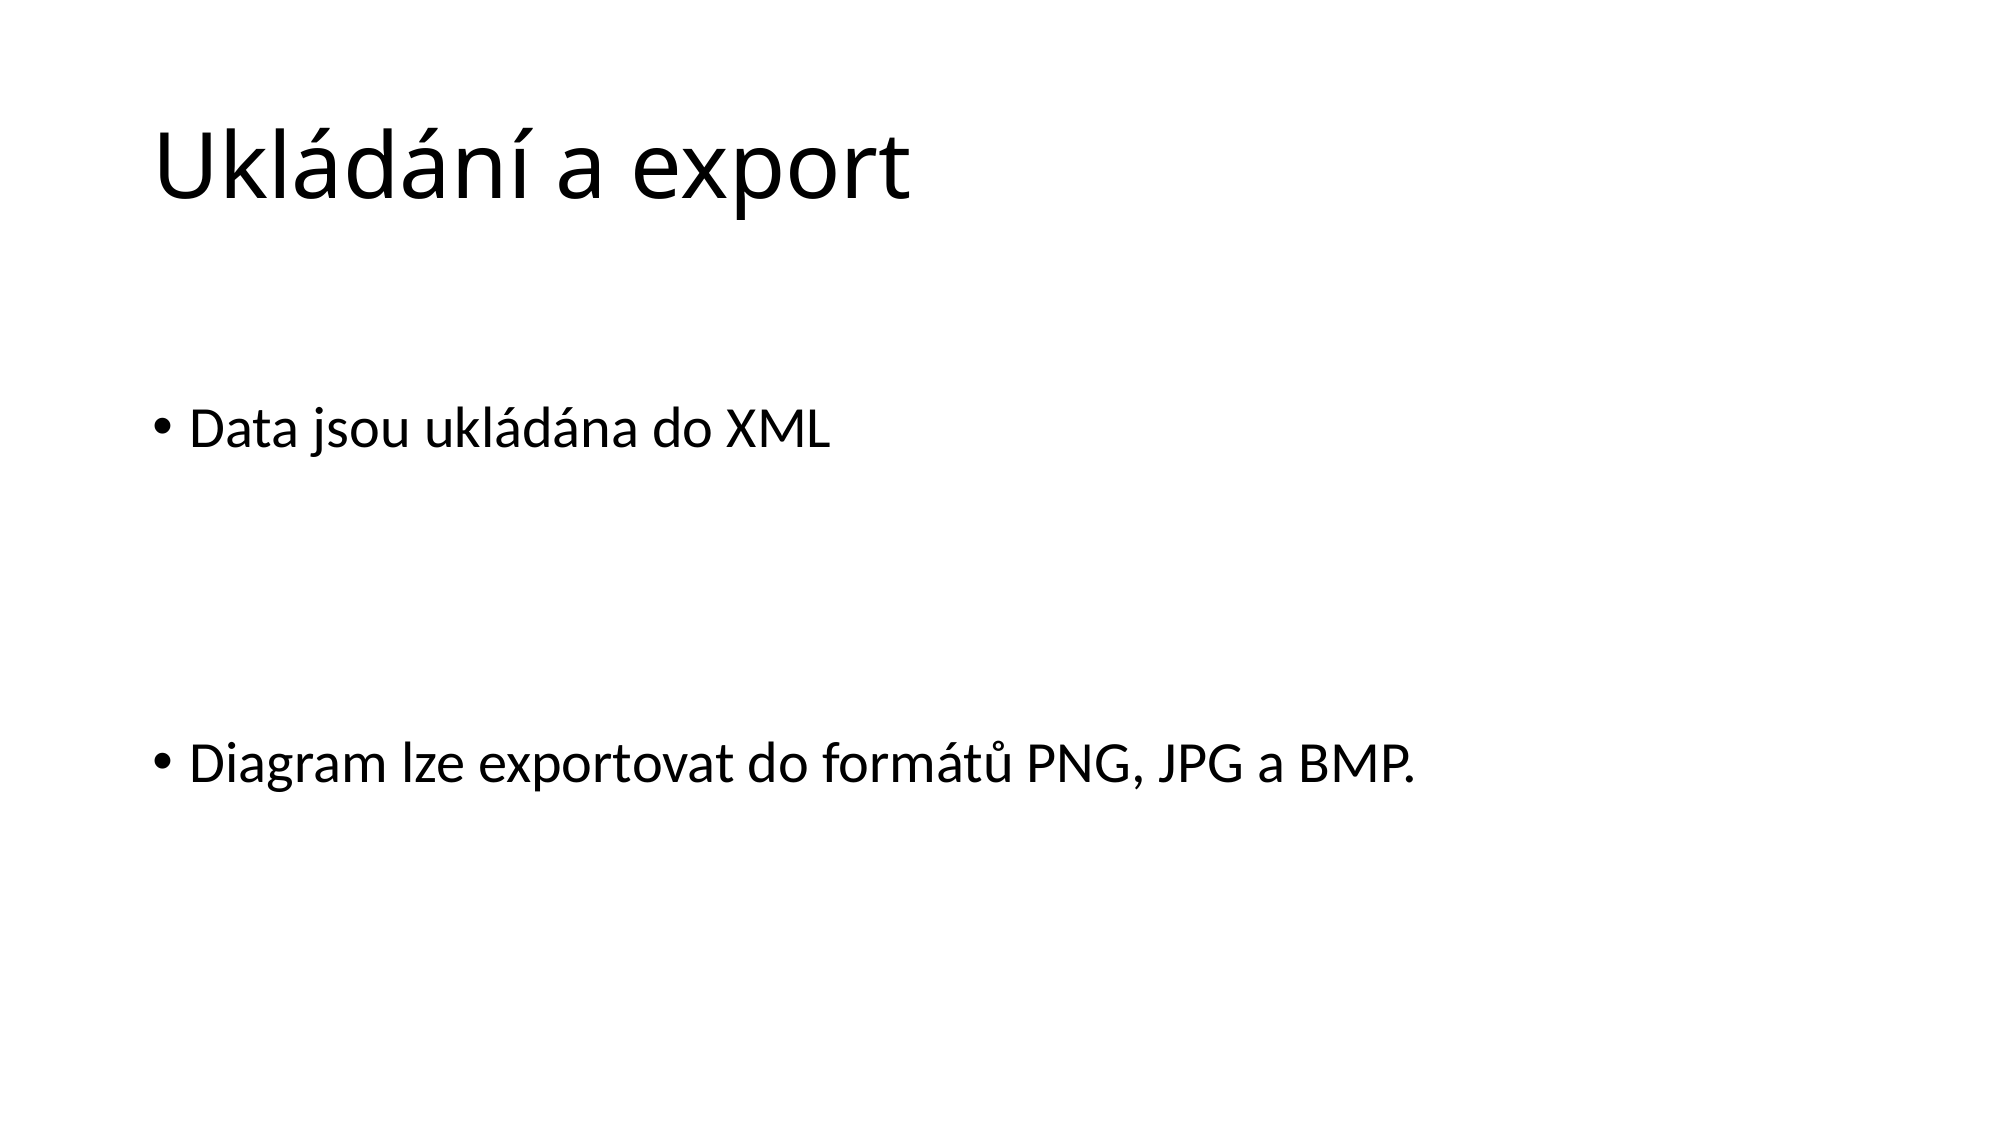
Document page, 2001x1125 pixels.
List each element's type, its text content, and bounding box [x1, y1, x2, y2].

list Data jsou ukládána do XML Diagram lze exportovat do formátů PNG, JPG a BMP. [137, 299, 1863, 1014]
title Ukládání a export [137, 59, 1863, 278]
